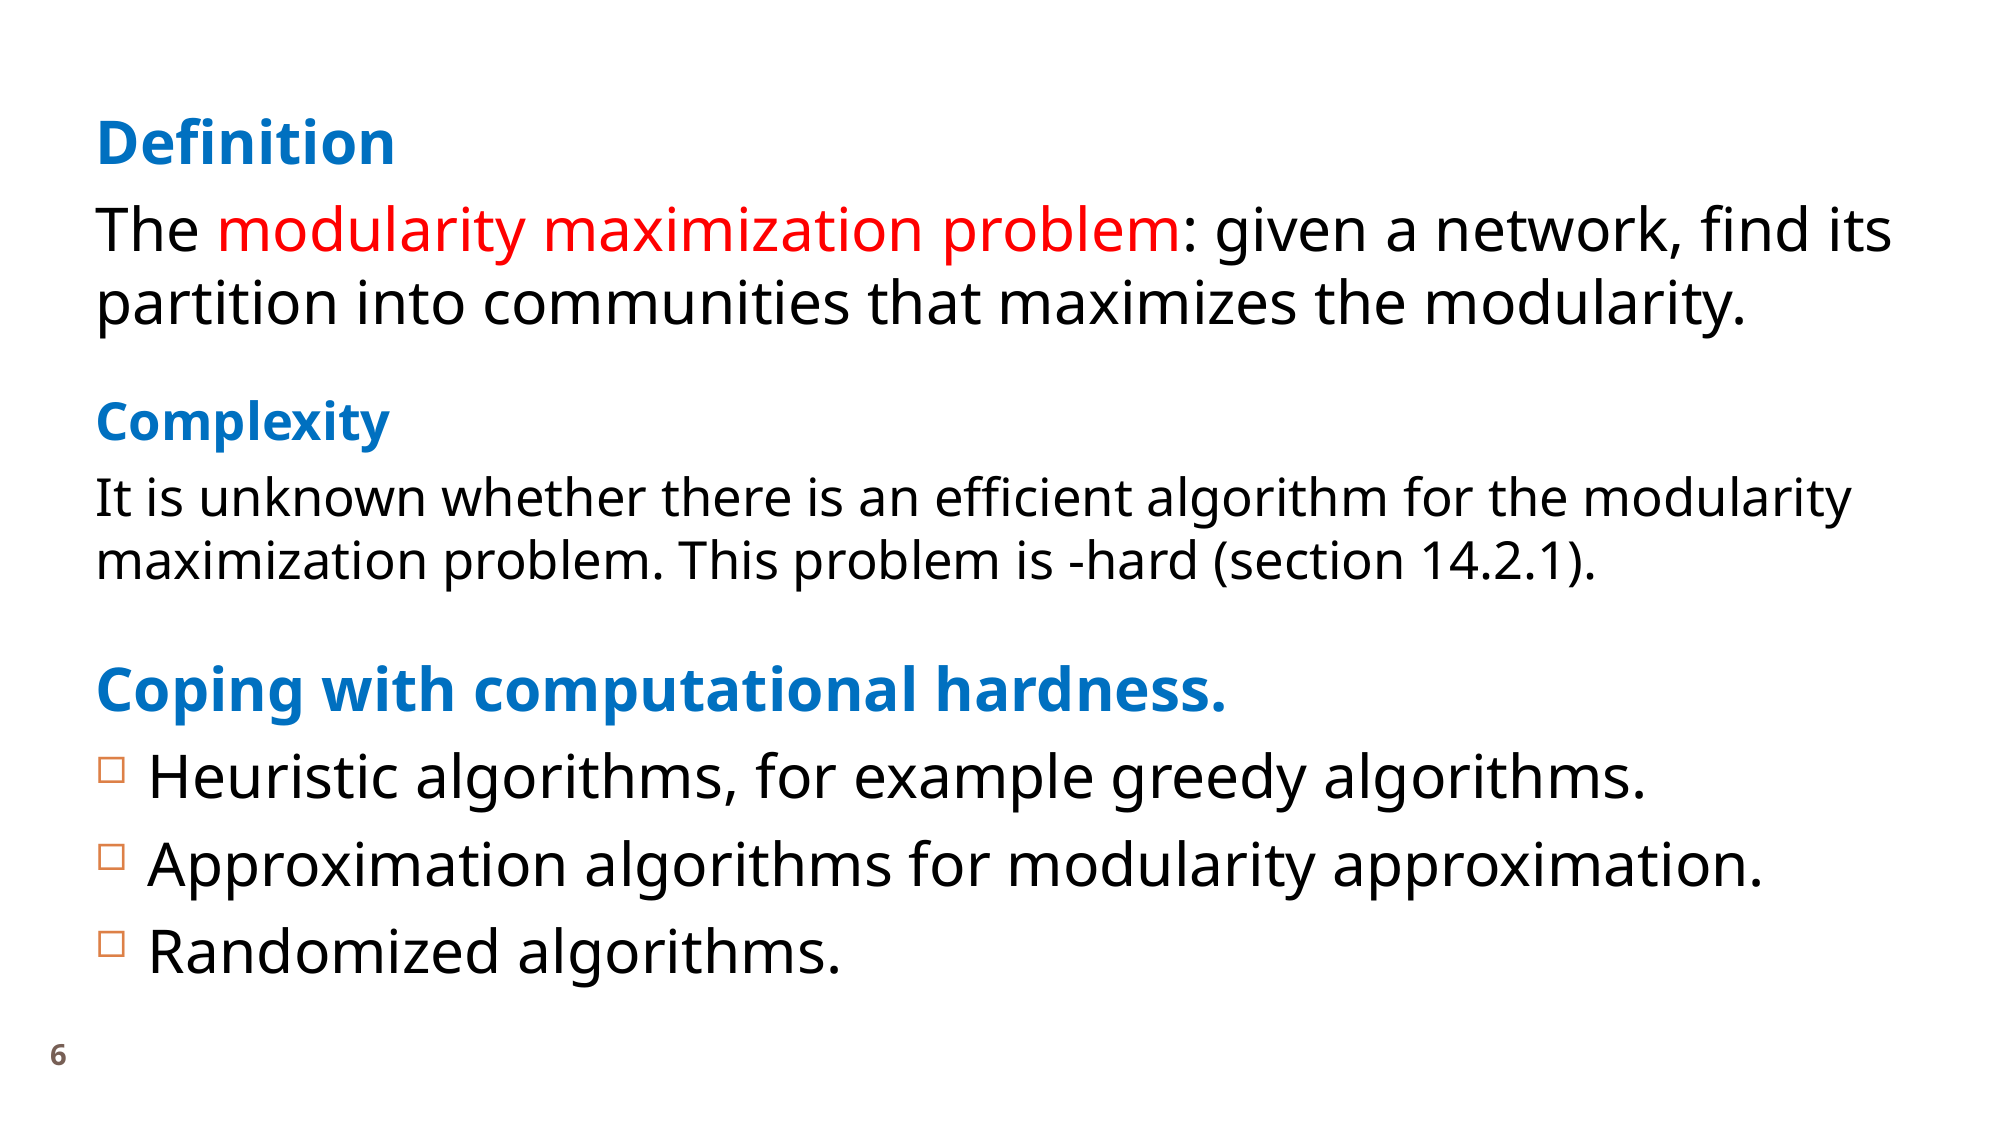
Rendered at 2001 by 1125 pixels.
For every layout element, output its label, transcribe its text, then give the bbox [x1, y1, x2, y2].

text_box Definition The modularity maximization problem: given a network, find its partition into communities that maximizes the modularity. [80, 96, 1920, 366]
slide_number 6 [0, 1025, 117, 1088]
text_box Coping with computational hardness. Heuristic algorithms, for example greedy algorithms. Approximation algorithms for modularity approximation. Randomized algorithms. [80, 643, 1864, 996]
